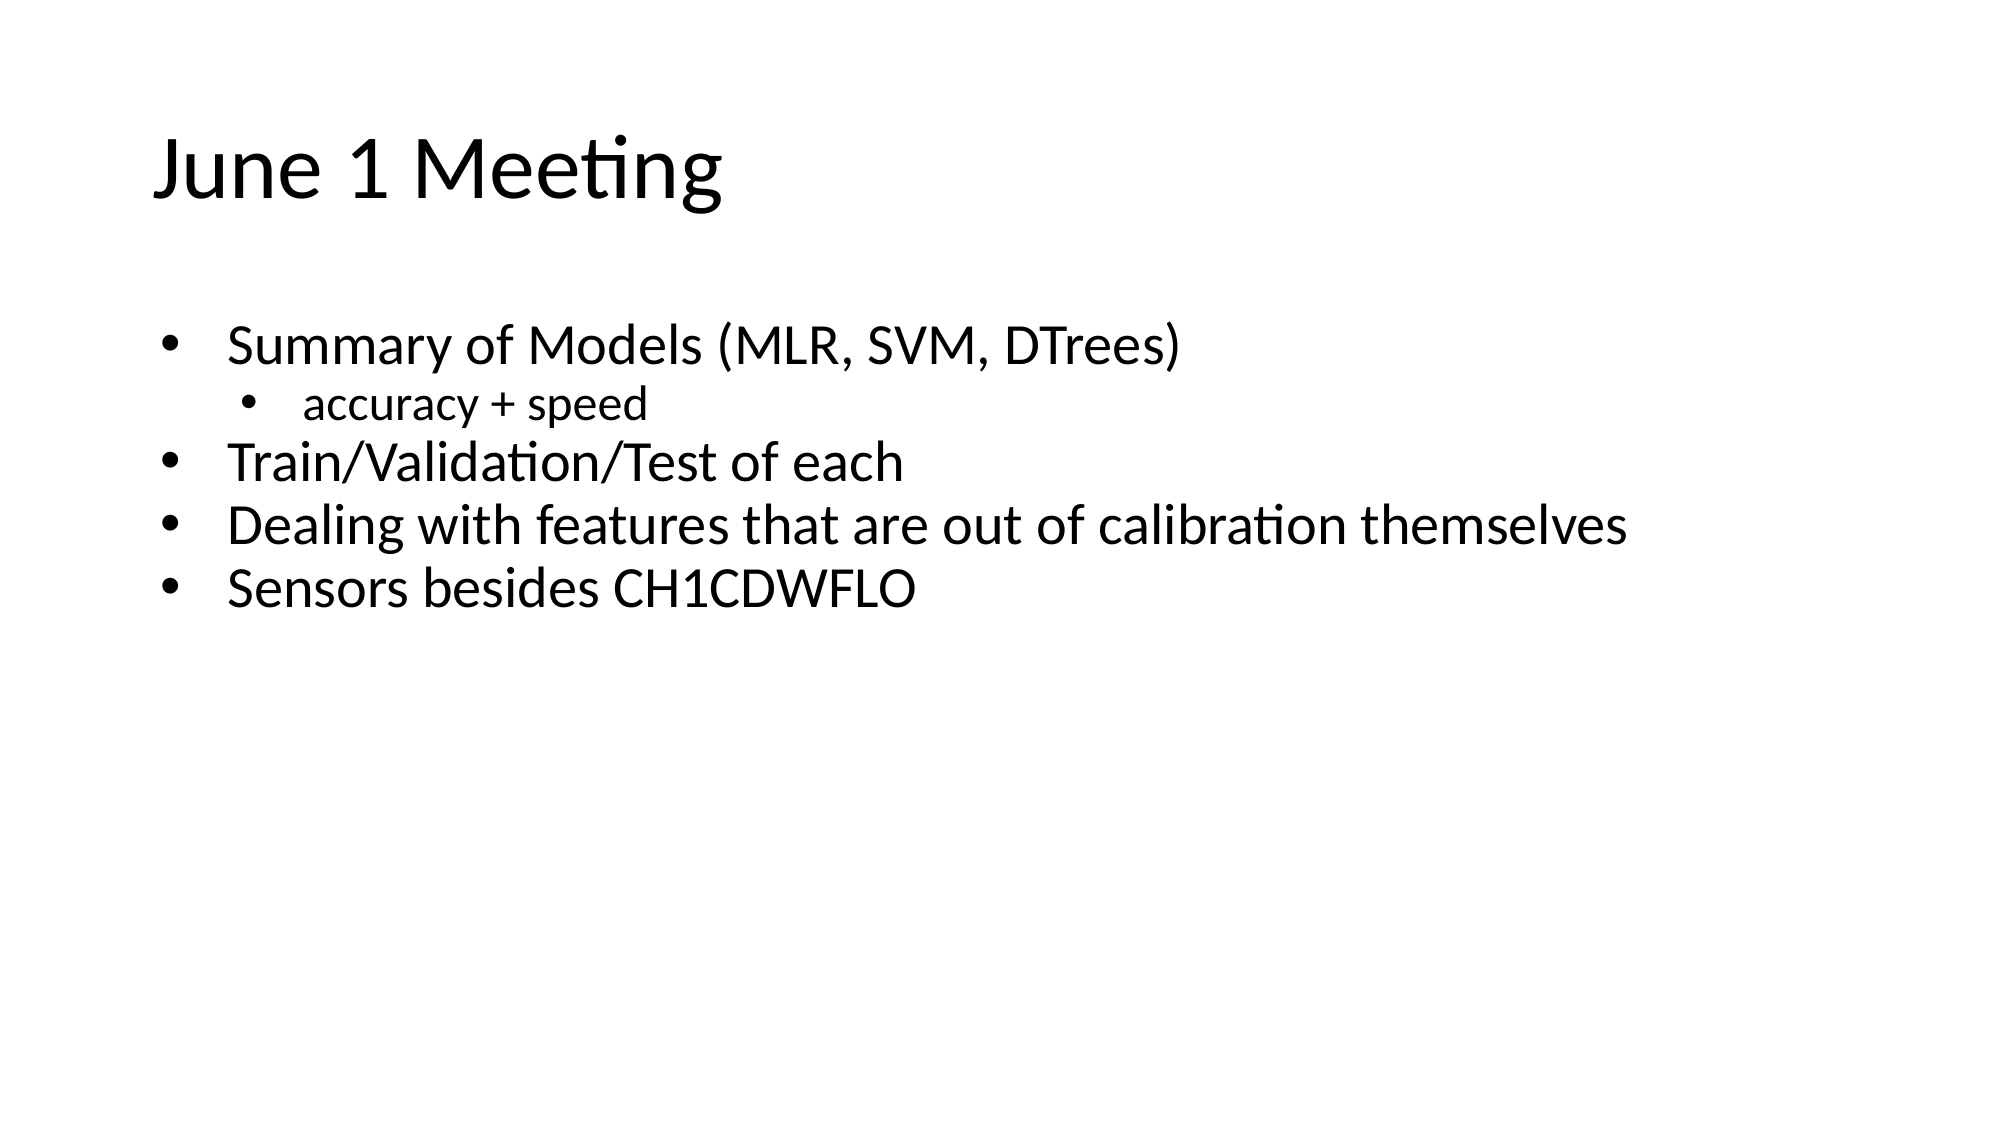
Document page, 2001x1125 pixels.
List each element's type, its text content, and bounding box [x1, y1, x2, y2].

title June 1 Meeting [137, 59, 1863, 278]
list Summary of Models (MLR, SVM, DTrees) accuracy + speed Train/Validation/Test of each Dealing with features that are out of calibration themselves Sensors besides CH1CDWFLO [137, 299, 1863, 1014]
